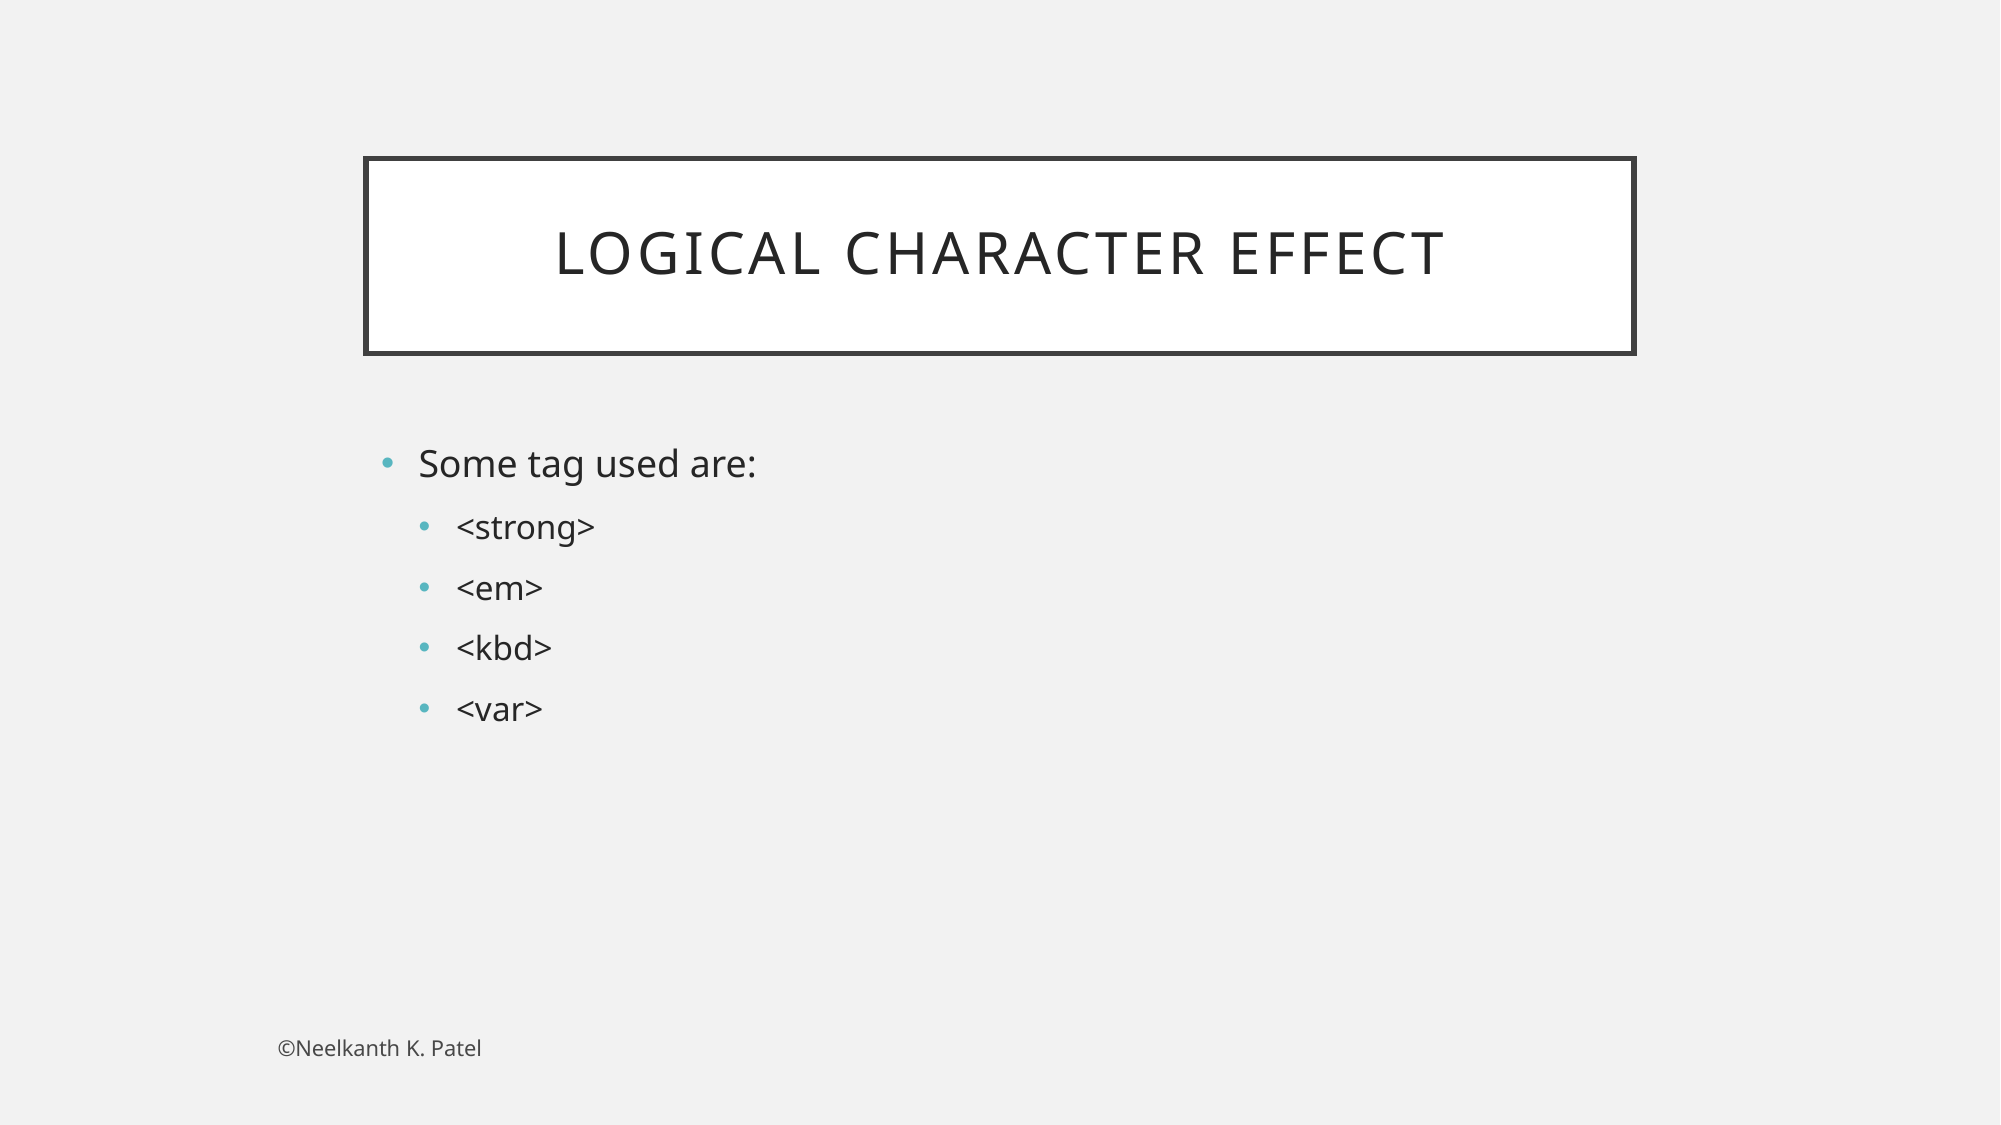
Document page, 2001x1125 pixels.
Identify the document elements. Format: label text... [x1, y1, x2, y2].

title Logical Character Effect [363, 156, 1637, 356]
list Some tag used are: <strong> <em> <kbd> <var> [366, 432, 1634, 942]
footer ©Neelkanth K. Patel [262, 1023, 1231, 1076]
